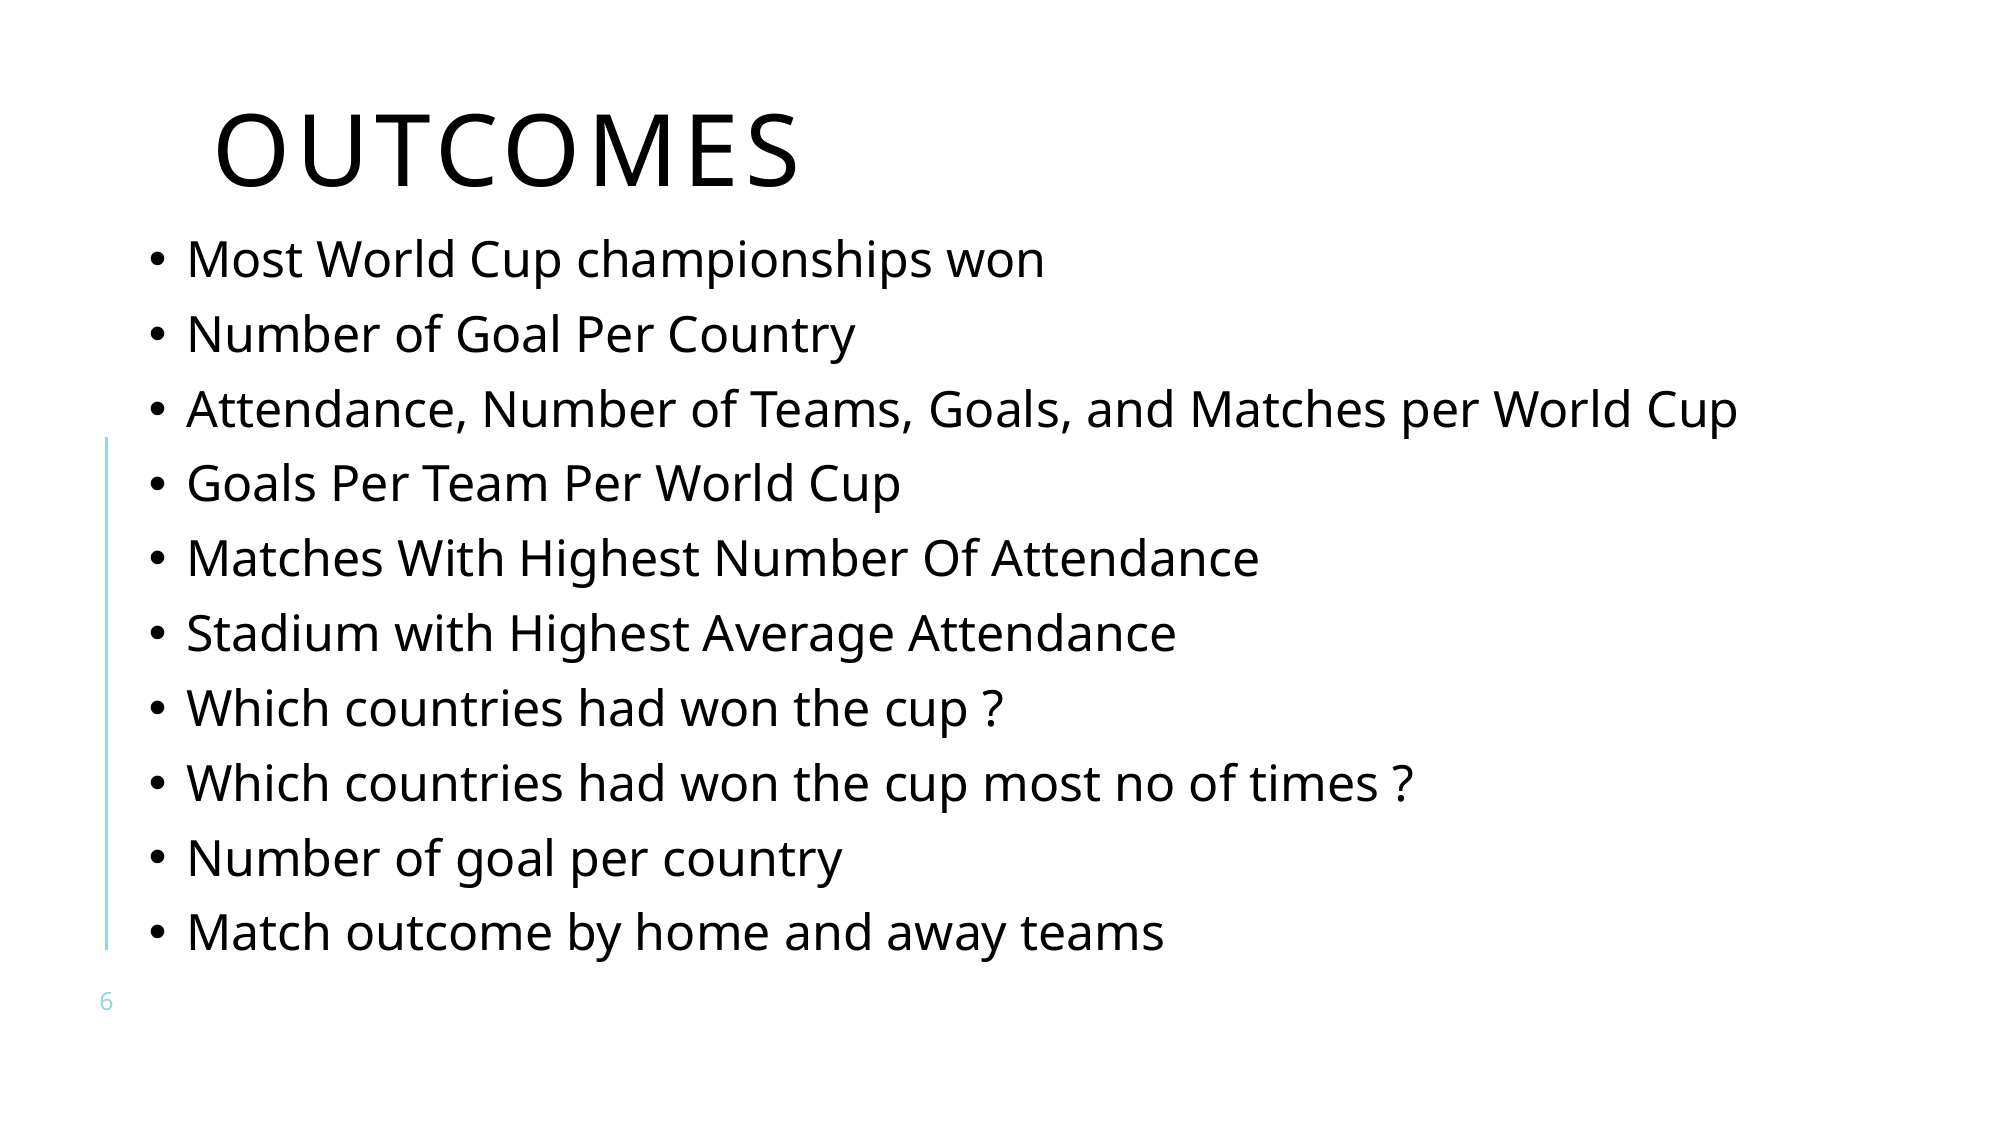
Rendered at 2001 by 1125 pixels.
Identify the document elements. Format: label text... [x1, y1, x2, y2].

list Most World Cup championships won Number of Goal Per Country Attendance, Number of Teams, Goals, and Matches per World Cup Goals Per Team Per World Cup Matches With Highest Number Of Attendance Stadium with Highest Average Attendance Which countries had won the cup ? Which countries had won the cup most no of times ? Number of goal per country Match outcome by home and away teams [148, 234, 1852, 972]
title OUTCOMES [212, 99, 1863, 250]
slide_number 6 [68, 987, 144, 1018]
